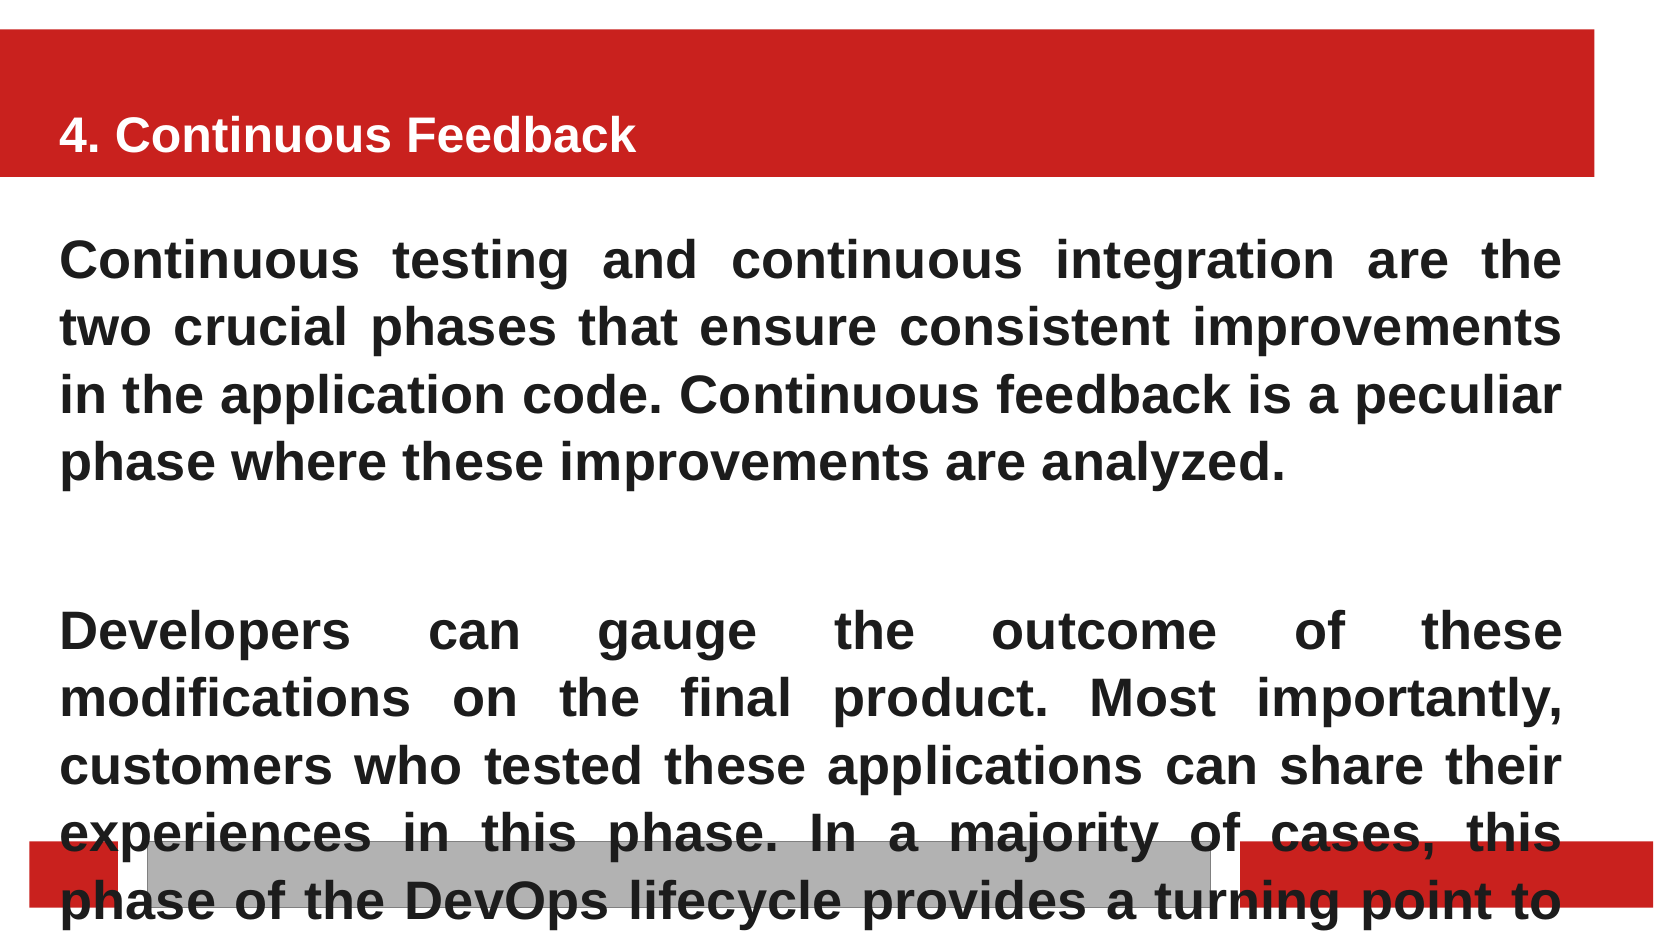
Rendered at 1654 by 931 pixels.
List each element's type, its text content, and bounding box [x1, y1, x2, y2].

list Continuous testing and continuous integration are the two crucial phases that ensure consistent improvements in the application code. Continuous feedback is a peculiar phase where these improvements are analyzed. Developers can gauge the outcome of these modifications on the final product. Most importantly, customers who tested these applications can share their experiences in this phase. In a majority of cases, this phase of the DevOps lifecycle provides a turning point to the application development process. [59, 221, 1566, 798]
title 4. Continuous Feedback [59, 44, 1595, 163]
slide_number ‹#› [0, 841, 178, 908]
